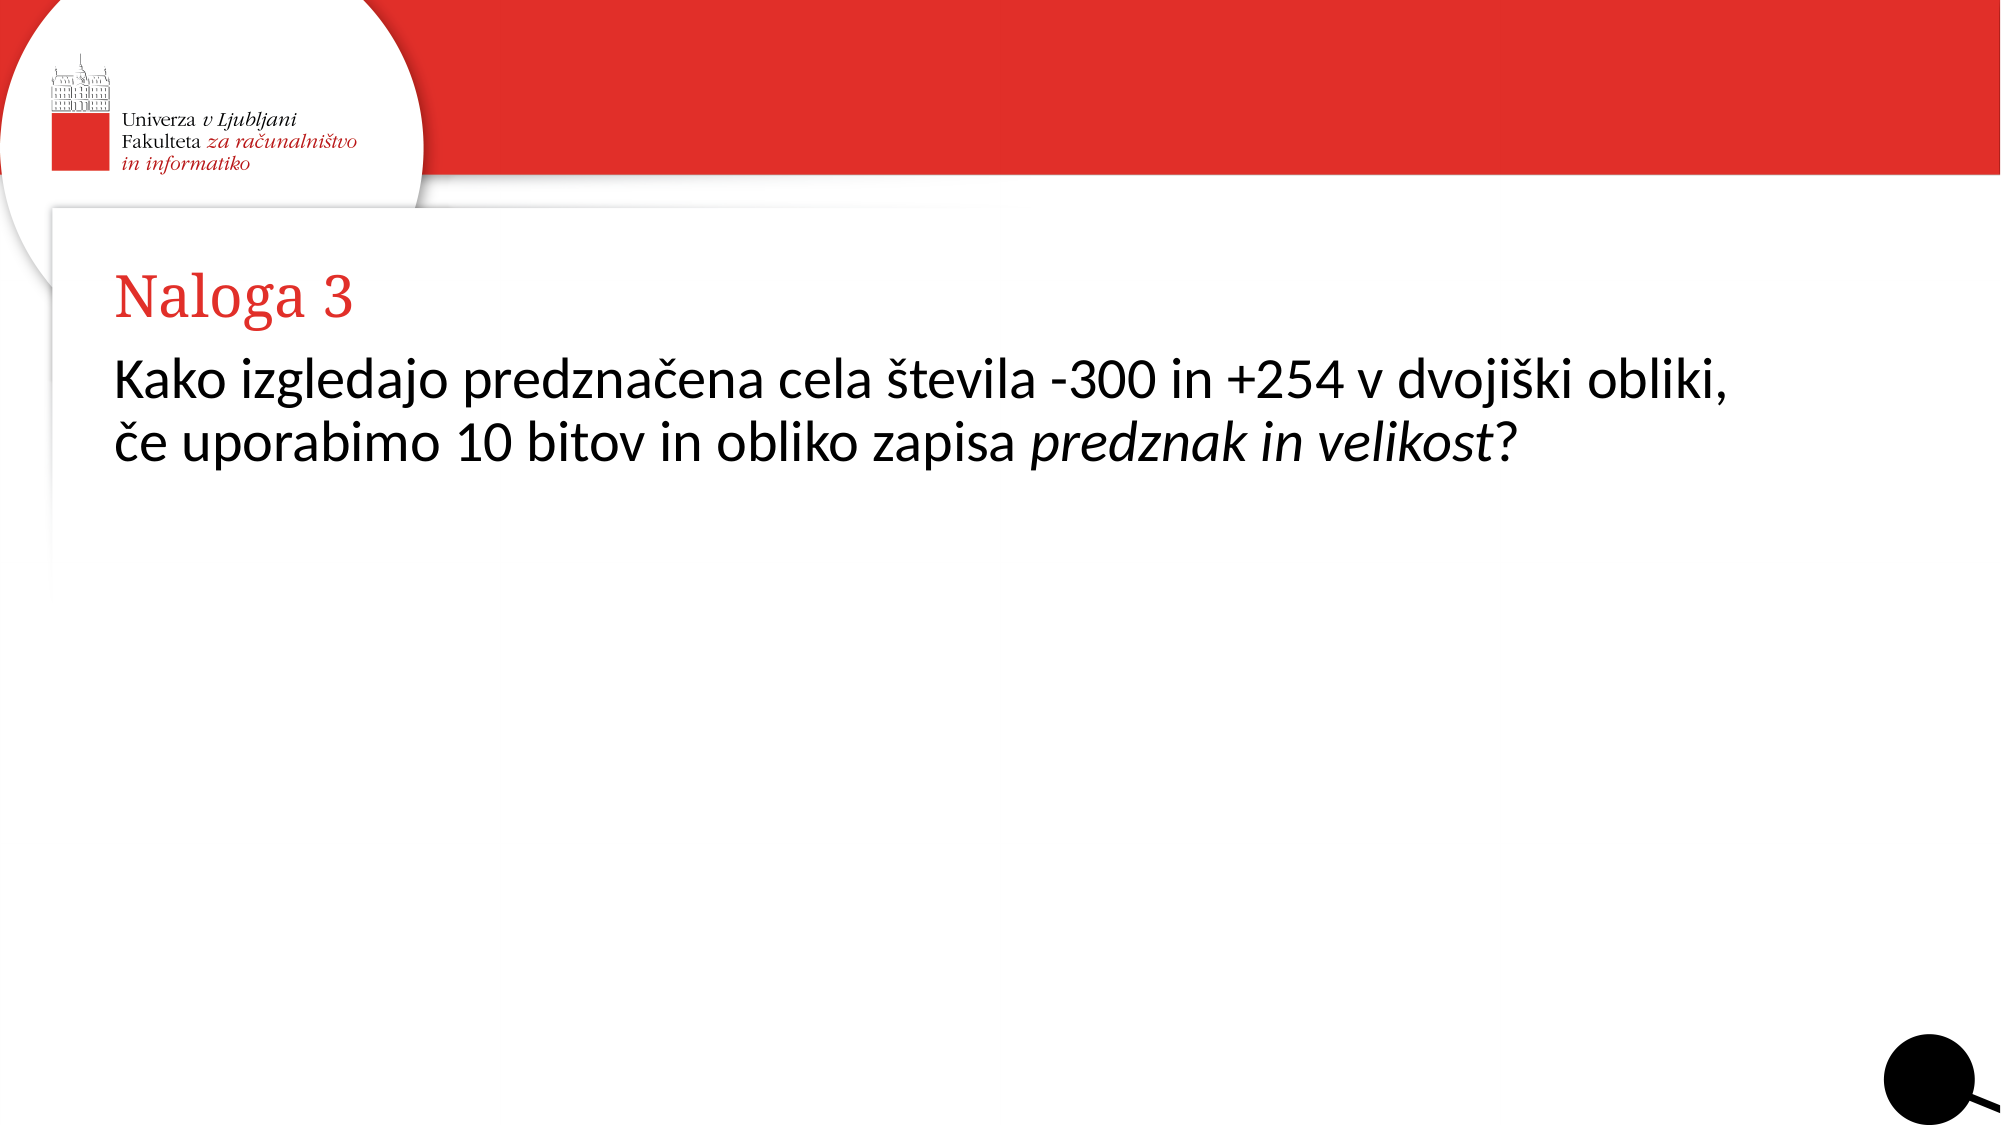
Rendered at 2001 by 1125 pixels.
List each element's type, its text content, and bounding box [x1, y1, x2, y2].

list Kako izgledajo predznačena cela števila -300 in +254 v dvojiški obliki, če uporabimo 10 bitov in obliko zapisa predznak in velikost? [99, 340, 1797, 1032]
title Naloga 3 [99, 257, 1797, 340]
picture [0, 0, 2001, 1125]
